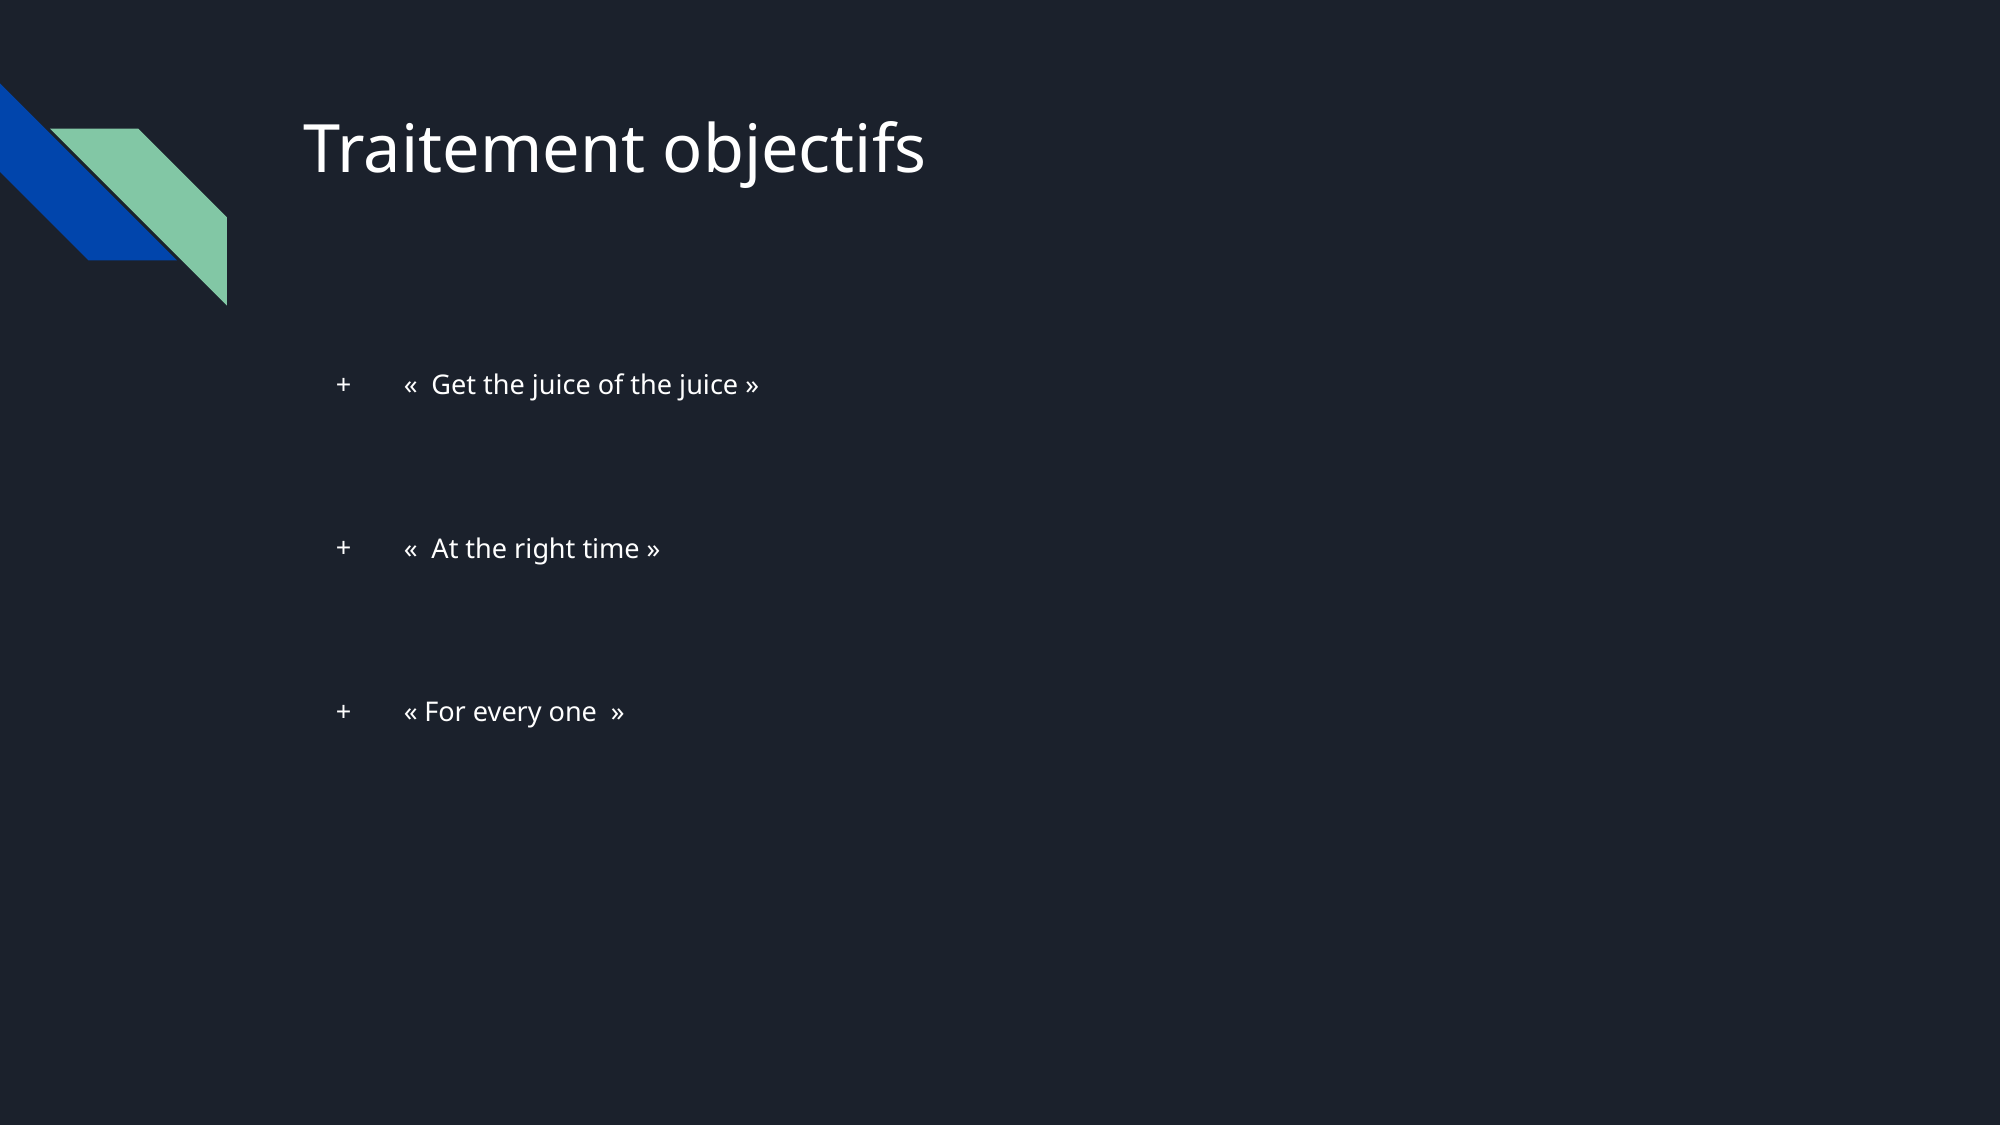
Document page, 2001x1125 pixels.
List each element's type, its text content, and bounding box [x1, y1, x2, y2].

list « Get the juice of the juice » « At the right time » « For every one » [283, 342, 1824, 980]
title Traitement objectifs [283, 86, 1824, 287]
